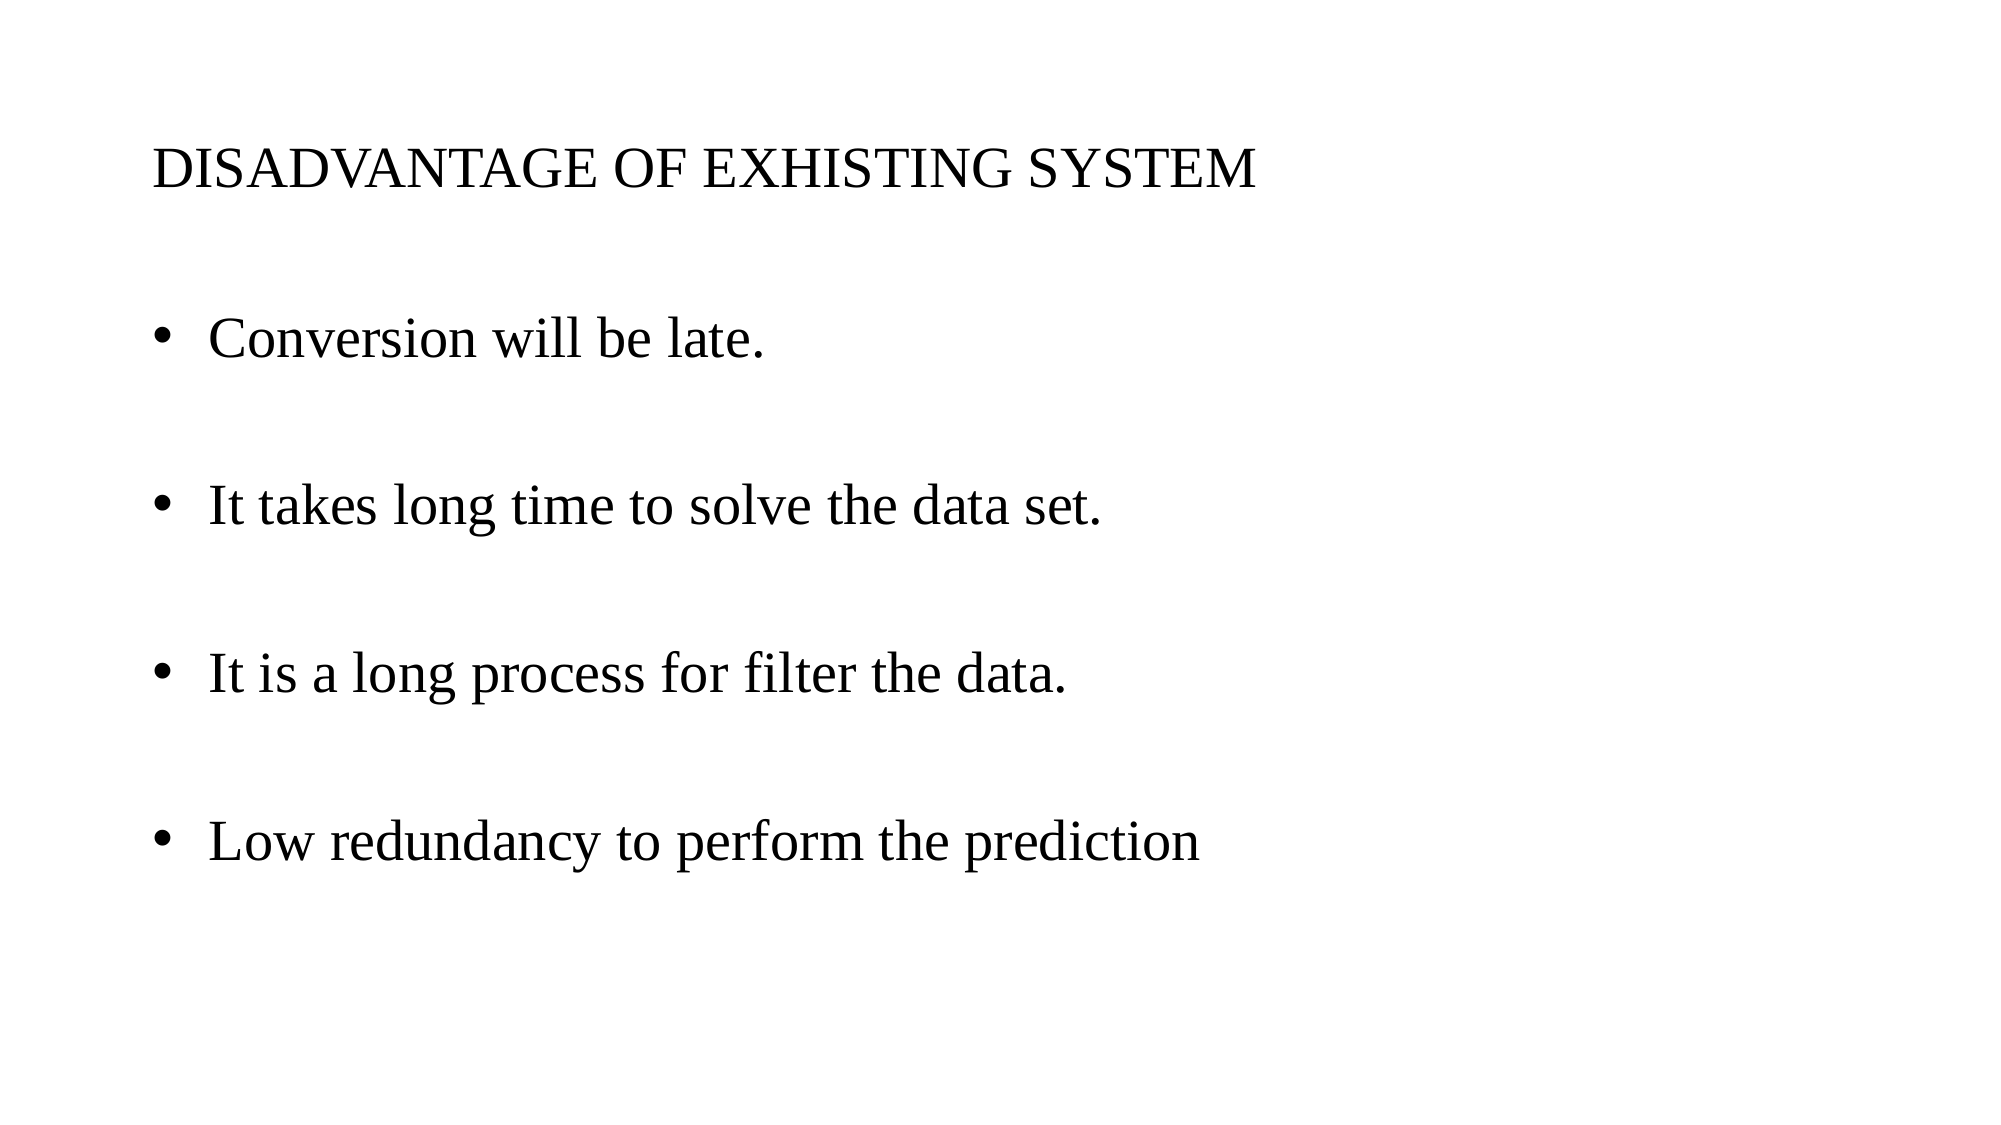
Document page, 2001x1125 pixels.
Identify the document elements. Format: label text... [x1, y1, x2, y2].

title DISADVANTAGE OF EXHISTING SYSTEM [137, 59, 1863, 278]
list Conversion will be late. It takes long time to solve the data set. It is a long process for filter the data. Low redundancy to perform the prediction [137, 299, 1863, 1014]
